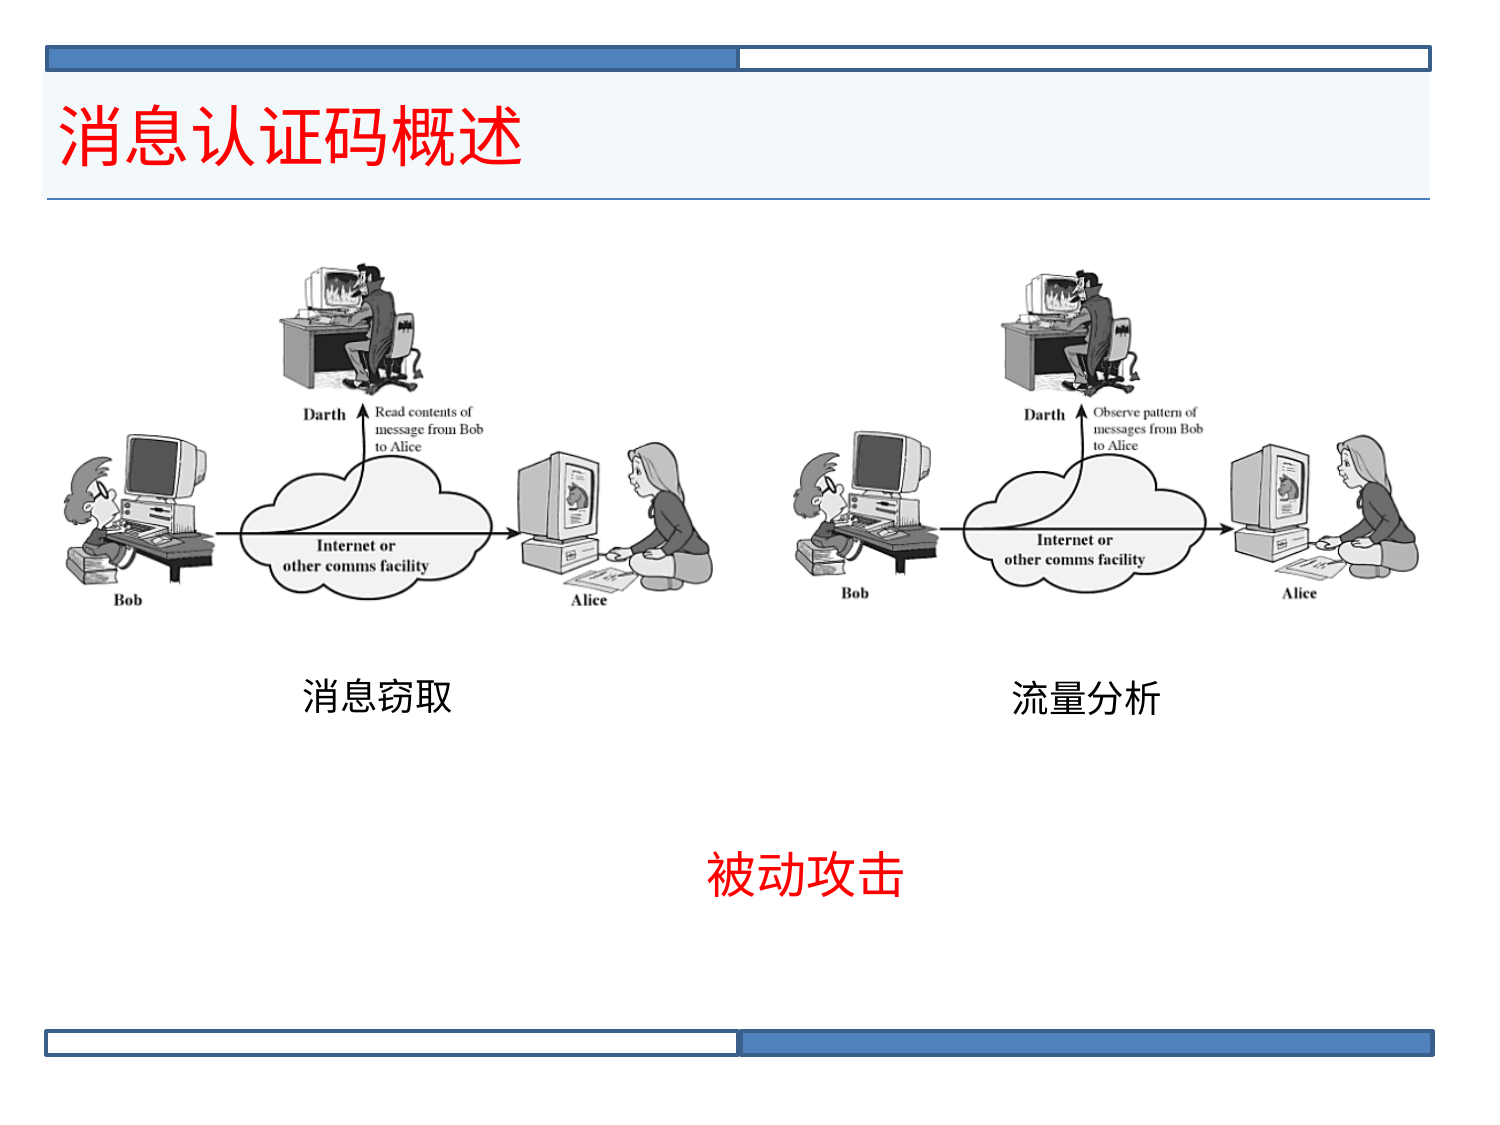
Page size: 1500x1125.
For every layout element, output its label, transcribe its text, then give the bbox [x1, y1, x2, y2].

text_box [740, 1029, 1435, 1057]
text_box [736, 45, 1432, 72]
text_box 被动攻击 [587, 846, 1026, 901]
title 消息认证码概述 [42, 70, 1430, 200]
text_box 消息窃取 [159, 668, 597, 723]
text_box [44, 1029, 740, 1057]
picture [40, 243, 721, 622]
text_box [45, 45, 736, 72]
picture [779, 255, 1430, 625]
text_box 流量分析 [868, 670, 1306, 725]
